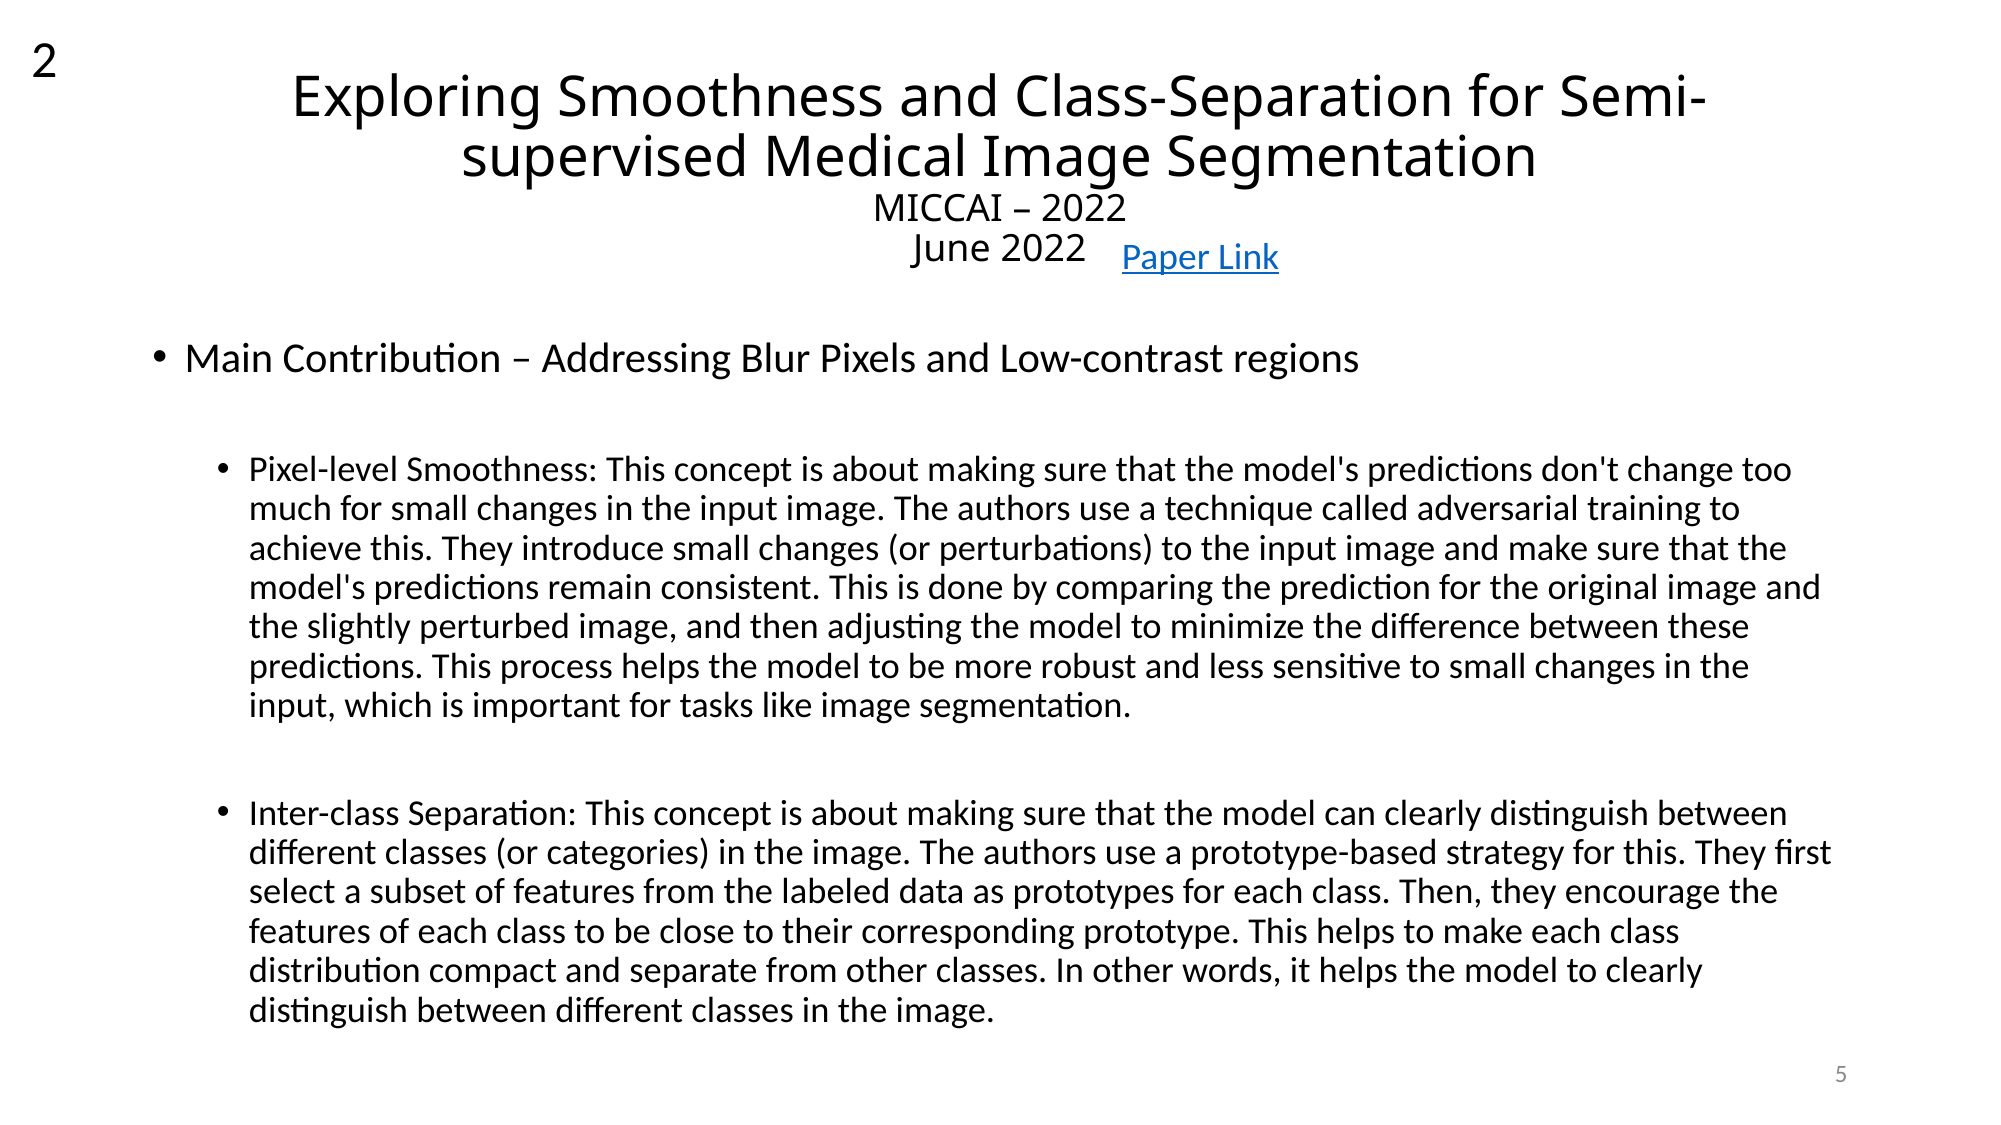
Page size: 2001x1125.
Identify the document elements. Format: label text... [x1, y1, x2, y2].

title Exploring Smoothness and Class-Separation for Semi-supervised Medical Image Segmentation MICCAI – 2022 June 2022 [137, 59, 1863, 278]
text_box Paper Link [1107, 224, 1295, 285]
text_box 2 [16, 17, 73, 95]
slide_number 5 [1412, 1042, 1863, 1103]
list Main Contribution – Addressing Blur Pixels and Low-contrast regions Pixel-level Smoothness: This concept is about making sure that the model's predictions don't change too much for small changes in the input image. The authors use a technique called adversarial training to achieve this. They introduce small changes (or perturbations) to the input image and make sure that the model's predictions remain consistent. This is done by comparing the prediction for the original image and the slightly perturbed image, and then adjusting the model to minimize the difference between these predictions. This process helps the model to be more robust and less sensitive to small changes in the input, which is important for tasks like image segmentation. Inter-class Separation: This concept is about making sure that the model can clearly distinguish between different classes (or categories) in the image. The authors use a prototype-based strategy for this. They first select a subset of features from the labeled data as prototypes for each class. Then, they encourage the features of each class to be close to their corresponding prototype. This helps to make each class distribution compact and separate from other classes. In other words, it helps the model to clearly distinguish between different classes in the image. [137, 328, 1863, 1043]
